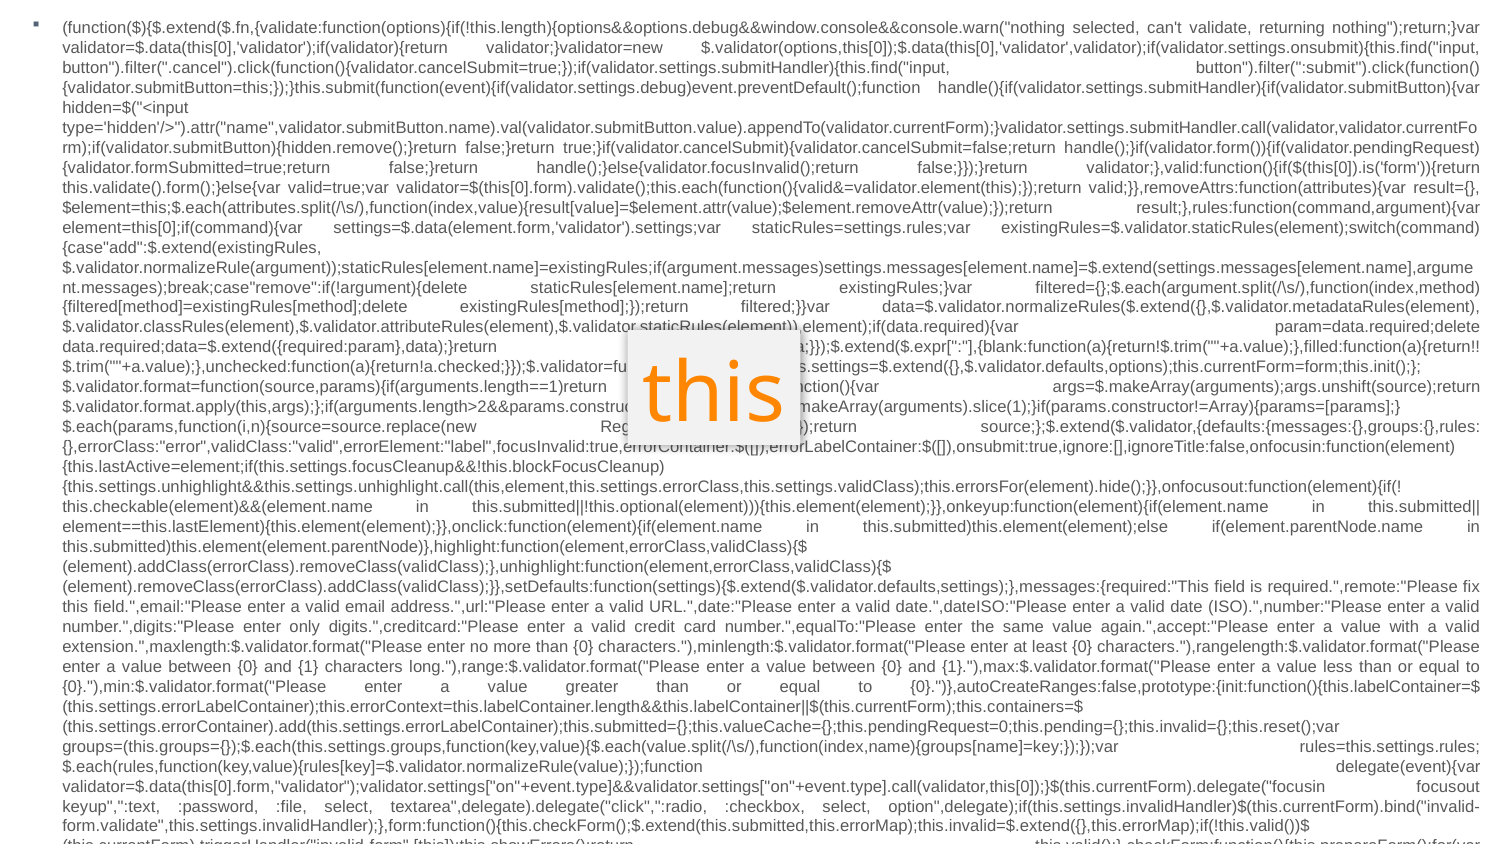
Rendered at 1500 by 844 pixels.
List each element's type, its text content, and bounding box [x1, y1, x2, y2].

list (function($){$.extend($.fn,{validate:function(options){if(!this.length){options&&options.debug&&window.console&&console.warn("nothing selected, can't validate, returning nothing");return;}var validator=$.data(this[0],'validator');if(validator){return validator;}validator=new $.validator(options,this[0]);$.data(this[0],'validator',validator);if(validator.settings.onsubmit){this.find("input, button").filter(".cancel").click(function(){validator.cancelSubmit=true;});if(validator.settings.submitHandler){this.find("input, button").filter(":submit").click(function(){validator.submitButton=this;});}this.submit(function(event){if(validator.settings.debug)event.preventDefault();function handle(){if(validator.settings.submitHandler){if(validator.submitButton){var hidden=$("<input type='hidden'/>").attr("name",validator.submitButton.name).val(validator.submitButton.value).appendTo(validator.currentForm);}validator.settings.submitHandler.call(validator,validator.currentForm);if(validator.submitButton){hidden.remove();}return false;}return true;}if(validator.cancelSubmit){validator.cancelSubmit=false;return handle();}if(validator.form()){if(validator.pendingRequest){validator.formSubmitted=true;return false;}return handle();}else{validator.focusInvalid();return false;}});}return validator;},valid:function(){if($(this[0]).is('form')){return this.validate().form();}else{var valid=true;var validator=$(this[0].form).validate();this.each(function(){valid&=validator.element(this);});return valid;}},removeAttrs:function(attributes){var result={},$element=this;$.each(attributes.split(/\s/),function(index,value){result[value]=$element.attr(value);$element.removeAttr(value);});return result;},rules:function(command,argument){var element=this[0];if(command){var settings=$.data(element.form,'validator').settings;var staticRules=settings.rules;var existingRules=$.validator.staticRules(element);switch(command){case"add":$.extend(existingRules,$.validator.normalizeRule(argument));staticRules[element.name]=existingRules;if(argument.messages)settings.messages[element.name]=$.extend(settings.messages[element.name],argument.messages);break;case"remove":if(!argument){delete staticRules[element.name];return existingRules;}var filtered={};$.each(argument.split(/\s/),function(index,method){filtered[method]=existingRules[method];delete existingRules[method];});return filtered;}}var data=$.validator.normalizeRules($.extend({},$.validator.metadataRules(element),$.validator.classRules(element),$.validator.attributeRules(element),$.validator.staticRules(element)),element);if(data.required){var param=data.required;delete data.required;data=$.extend({required:param},data);}return data;}});$.extend($.expr[":"],{blank:function(a){return!$.trim(""+a.value);},filled:function(a){return!!$.trim(""+a.value);},unchecked:function(a){return!a.checked;}});$.validator=function(options,form){this.settings=$.extend({},$.validator.defaults,options);this.currentForm=form;this.init();};$.validator.format=function(source,params){if(arguments.length==1)return function(){var args=$.makeArray(arguments);args.unshift(source);return $.validator.format.apply(this,args);};if(arguments.length>2&&params.constructor!=Array){params=$.makeArray(arguments).slice(1);}if(params.constructor!=Array){params=[params];}$.each(params,function(i,n){source=source.replace(new RegExp("\\{"+i+"\\}","g"),n);});return source;};$.extend($.validator,{defaults:{messages:{},groups:{},rules:{},errorClass:"error",validClass:"valid",errorElement:"label",focusInvalid:true,errorContainer:$([]),errorLabelContainer:$([]),onsubmit:true,ignore:[],ignoreTitle:false,onfocusin:function(element){this.lastActive=element;if(this.settings.focusCleanup&&!this.blockFocusCleanup){this.settings.unhighlight&&this.settings.unhighlight.call(this,element,this.settings.errorClass,this.settings.validClass);this.errorsFor(element).hide();}},onfocusout:function(element){if(!this.checkable(element)&&(element.name in this.submitted||!this.optional(element))){this.element(element);}},onkeyup:function(element){if(element.name in this.submitted||element==this.lastElement){this.element(element);}},onclick:function(element){if(element.name in this.submitted)this.element(element);else if(element.parentNode.name in this.submitted)this.element(element.parentNode)},highlight:function(element,errorClass,validClass){$(element).addClass(errorClass).removeClass(validClass);},unhighlight:function(element,errorClass,validClass){$(element).removeClass(errorClass).addClass(validClass);}},setDefaults:function(settings){$.extend($.validator.defaults,settings);},messages:{required:"This field is required.",remote:"Please fix this field.",email:"Please enter a valid email address.",url:"Please enter a valid URL.",date:"Please enter a valid date.",dateISO:"Please enter a valid date (ISO).",number:"Please enter a valid number.",digits:"Please enter only digits.",creditcard:"Please enter a valid credit card number.",equalTo:"Please enter the same value again.",accept:"Please enter a value with a valid extension.",maxlength:$.validator.format("Please enter no more than {0} characters."),minlength:$.validator.format("Please enter at least {0} characters."),rangelength:$.validator.format("Please enter a value between {0} and {1} characters long."),range:$.validator.format("Please enter a value between {0} and {1}."),max:$.validator.format("Please enter a value less than or equal to {0}."),min:$.validator.format("Please enter a value greater than or equal to {0}.")},autoCreateRanges:false,prototype:{init:function(){this.labelContainer=$(this.settings.errorLabelContainer);this.errorContext=this.labelContainer.length&&this.labelContainer||$(this.currentForm);this.containers=$(this.settings.errorContainer).add(this.settings.errorLabelContainer);this.submitted={};this.valueCache={};this.pendingRequest=0;this.pending={};this.invalid={};this.reset();var groups=(this.groups={});$.each(this.settings.groups,function(key,value){$.each(value.split(/\s/),function(index,name){groups[name]=key;});});var rules=this.settings.rules;$.each(rules,function(key,value){rules[key]=$.validator.normalizeRule(value);});function delegate(event){var validator=$.data(this[0].form,"validator");validator.settings["on"+event.type]&&validator.settings["on"+event.type].call(validator,this[0]);}$(this.currentForm).delegate("focusin focusout keyup",":text, :password, :file, select, textarea",delegate).delegate("click",":radio, :checkbox, select, option",delegate);if(this.settings.invalidHandler)$(this.currentForm).bind("invalid-form.validate",this.settings.invalidHandler);},form:function(){this.checkForm();$.extend(this.submitted,this.errorMap);this.invalid=$.extend({},this.errorMap);if(!this.valid())$(this.currentForm).triggerHandler("invalid-form",[this]);this.showErrors();return this.valid();},checkForm:function(){this.prepareForm();for(var i=0,elements=(this.currentElements=this.elements());elements[i];i++){this.check(elements[i]);}return this.valid();},element:function(element){element=this.clean(element);this.lastElement=element;this.prepareElement(element);this.currentElements=$(element);var result=this.check(element);if(result){delete this.invalid[element.name];}else{this.invalid[element.name]=true;}if(!this.numberOfInvalids()){this.toHide=this.toHide.add(this.containers);}this.showErrors();return result;},showErrors:function(errors){if(errors){$.extend(this.errorMap,errors);this.errorList=[];for(var name in errors){this.errorList.push({message:errors[name],element:this.findByName(name)[0]});}this.successList=$.grep(this.successList,function(element){return!(element.name in errors);});}this.settings.showErrors?this.settings.showErrors.call(this,this.errorMap,this.errorList):this.defaultShowErrors();},resetForm:function(){if($.fn.resetForm)$(this.currentForm).resetForm();this.submitted={};this.prepareForm();this.hideErrors();this.elements().removeClass(this.settings.errorClass);},numberOfInvalids:function(){return this.objectLength(this.invalid);},objectLength:function(obj){var count=0;for(var i in obj)count++;return count;},hideErrors:function(){this.addWrapper(this.toHide).hide();},valid:function(){return this.size()==0;},size:function(){return this.errorList.length;},focusInvalid:function(){if(this.settings.focusInvalid){try{$(this.findLastActive()||this.errorList.length&&this.errorList[0].element||[]).filter(":visible").focus();}catch(e){}}},findLastActive:function(){var lastActive=this.lastActive;return lastActive&&$.grep(this.errorList,function(n){return n.element.name==lastActive.name;}).length==1&&lastActive;},elements:function(){var validator=this,rulesCache={};return $([]).add(this.currentForm.elements).filter(":input").not(":submit, :reset, :image, [disabled]").not(this.settings.ignore).filter(function(){!this.name&&validator.settings.debug&&window.console&&console.error("%o has no name assigned",this);if(this.name in [9, 9, 1498, 825]
text_box this [627, 330, 801, 445]
